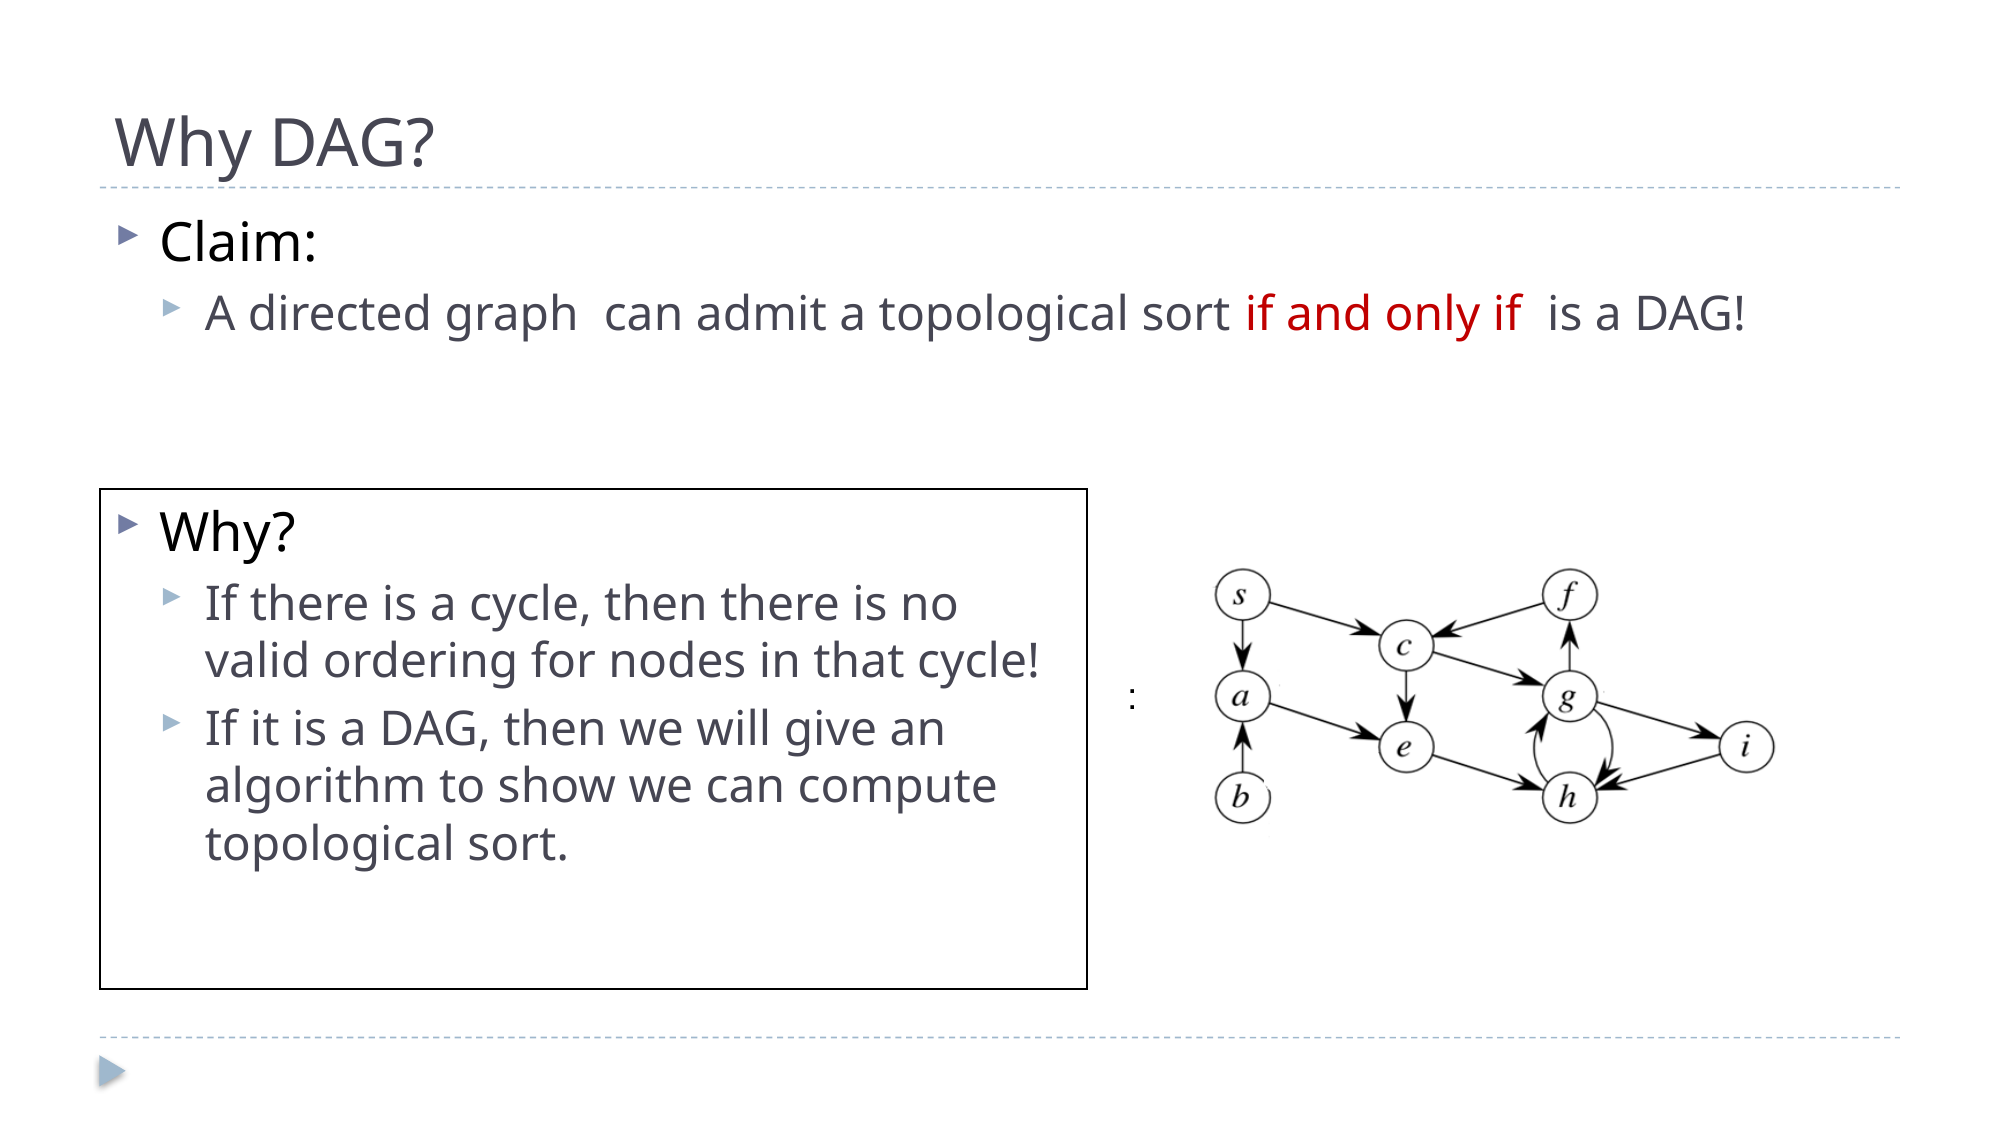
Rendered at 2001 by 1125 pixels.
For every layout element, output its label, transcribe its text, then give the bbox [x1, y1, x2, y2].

text_box Why? If there is a cycle, then there is no valid ordering for nodes in that cycle! If it is a DAG, then we will give an algorithm to show we can compute topological sort. [99, 489, 1088, 990]
title Why DAG? [99, 24, 1901, 188]
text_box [1112, 562, 1788, 851]
